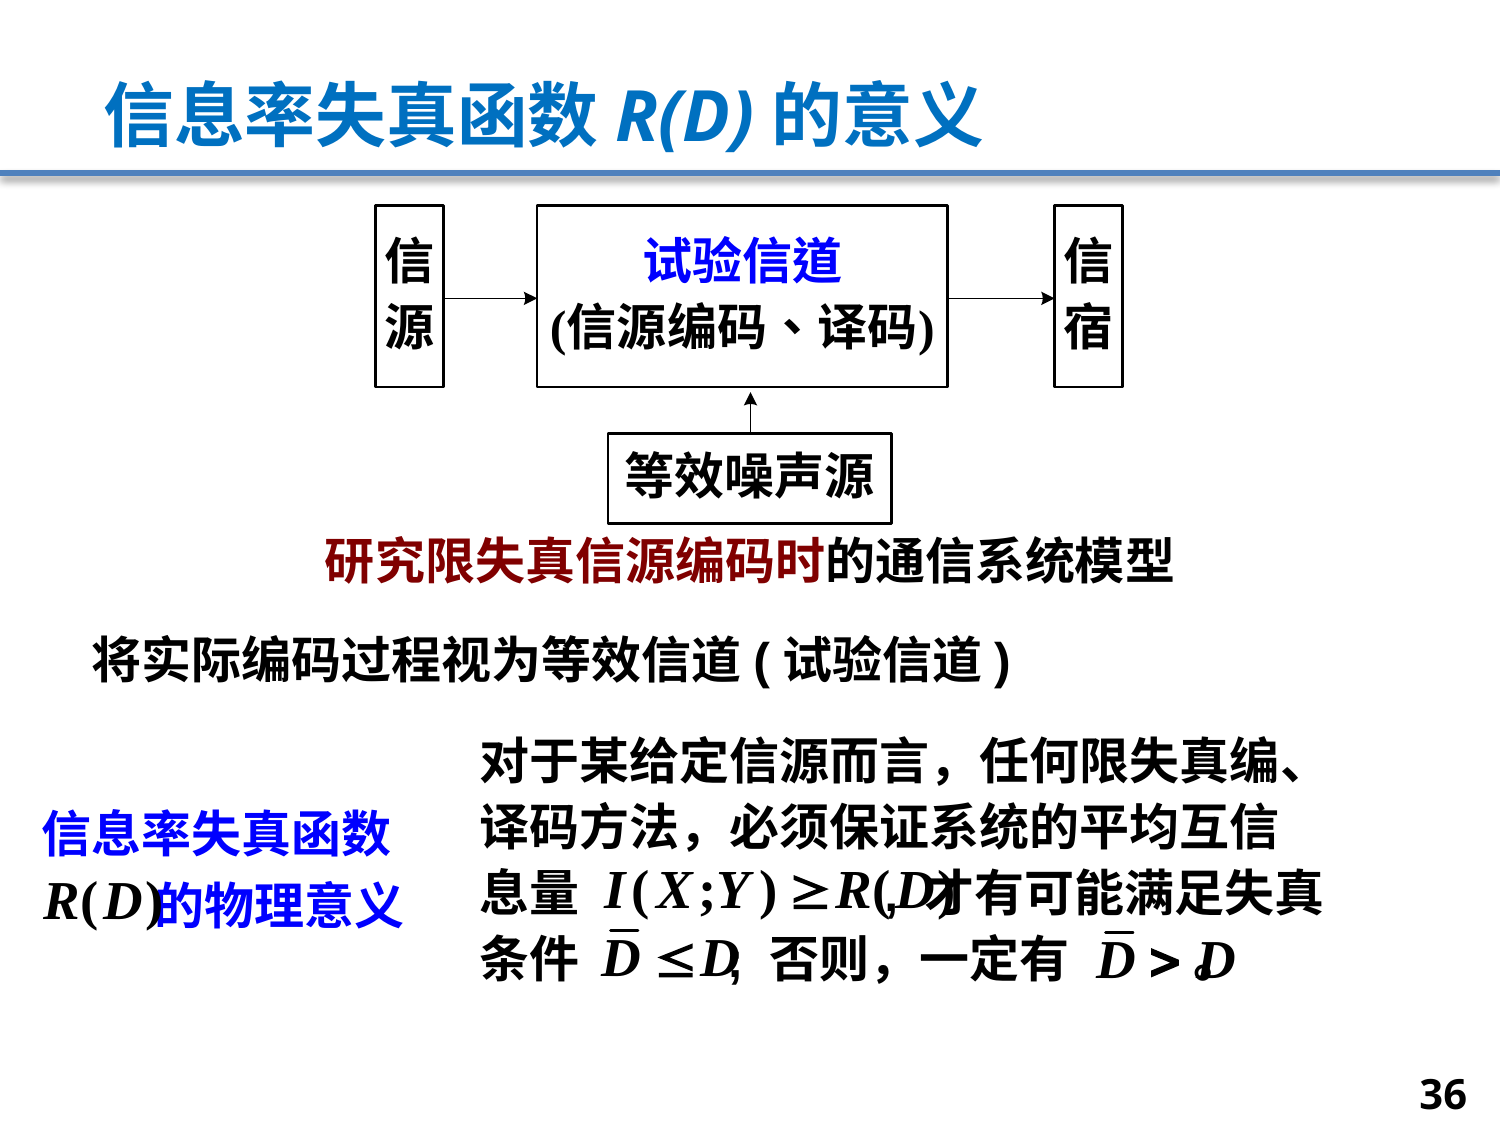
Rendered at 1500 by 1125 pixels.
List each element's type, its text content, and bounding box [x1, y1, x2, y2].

text_box 将实际编码过程视为等效信道(试验信道) [76, 621, 1286, 697]
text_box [371, 201, 1127, 528]
text_box 研究限失真信源编码时的通信系统模型 [0, 522, 1500, 597]
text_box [25, 715, 1471, 998]
slide_number 36 [1379, 1075, 1483, 1118]
title 信息率失真函数R(D)的意义 [88, 30, 1412, 164]
